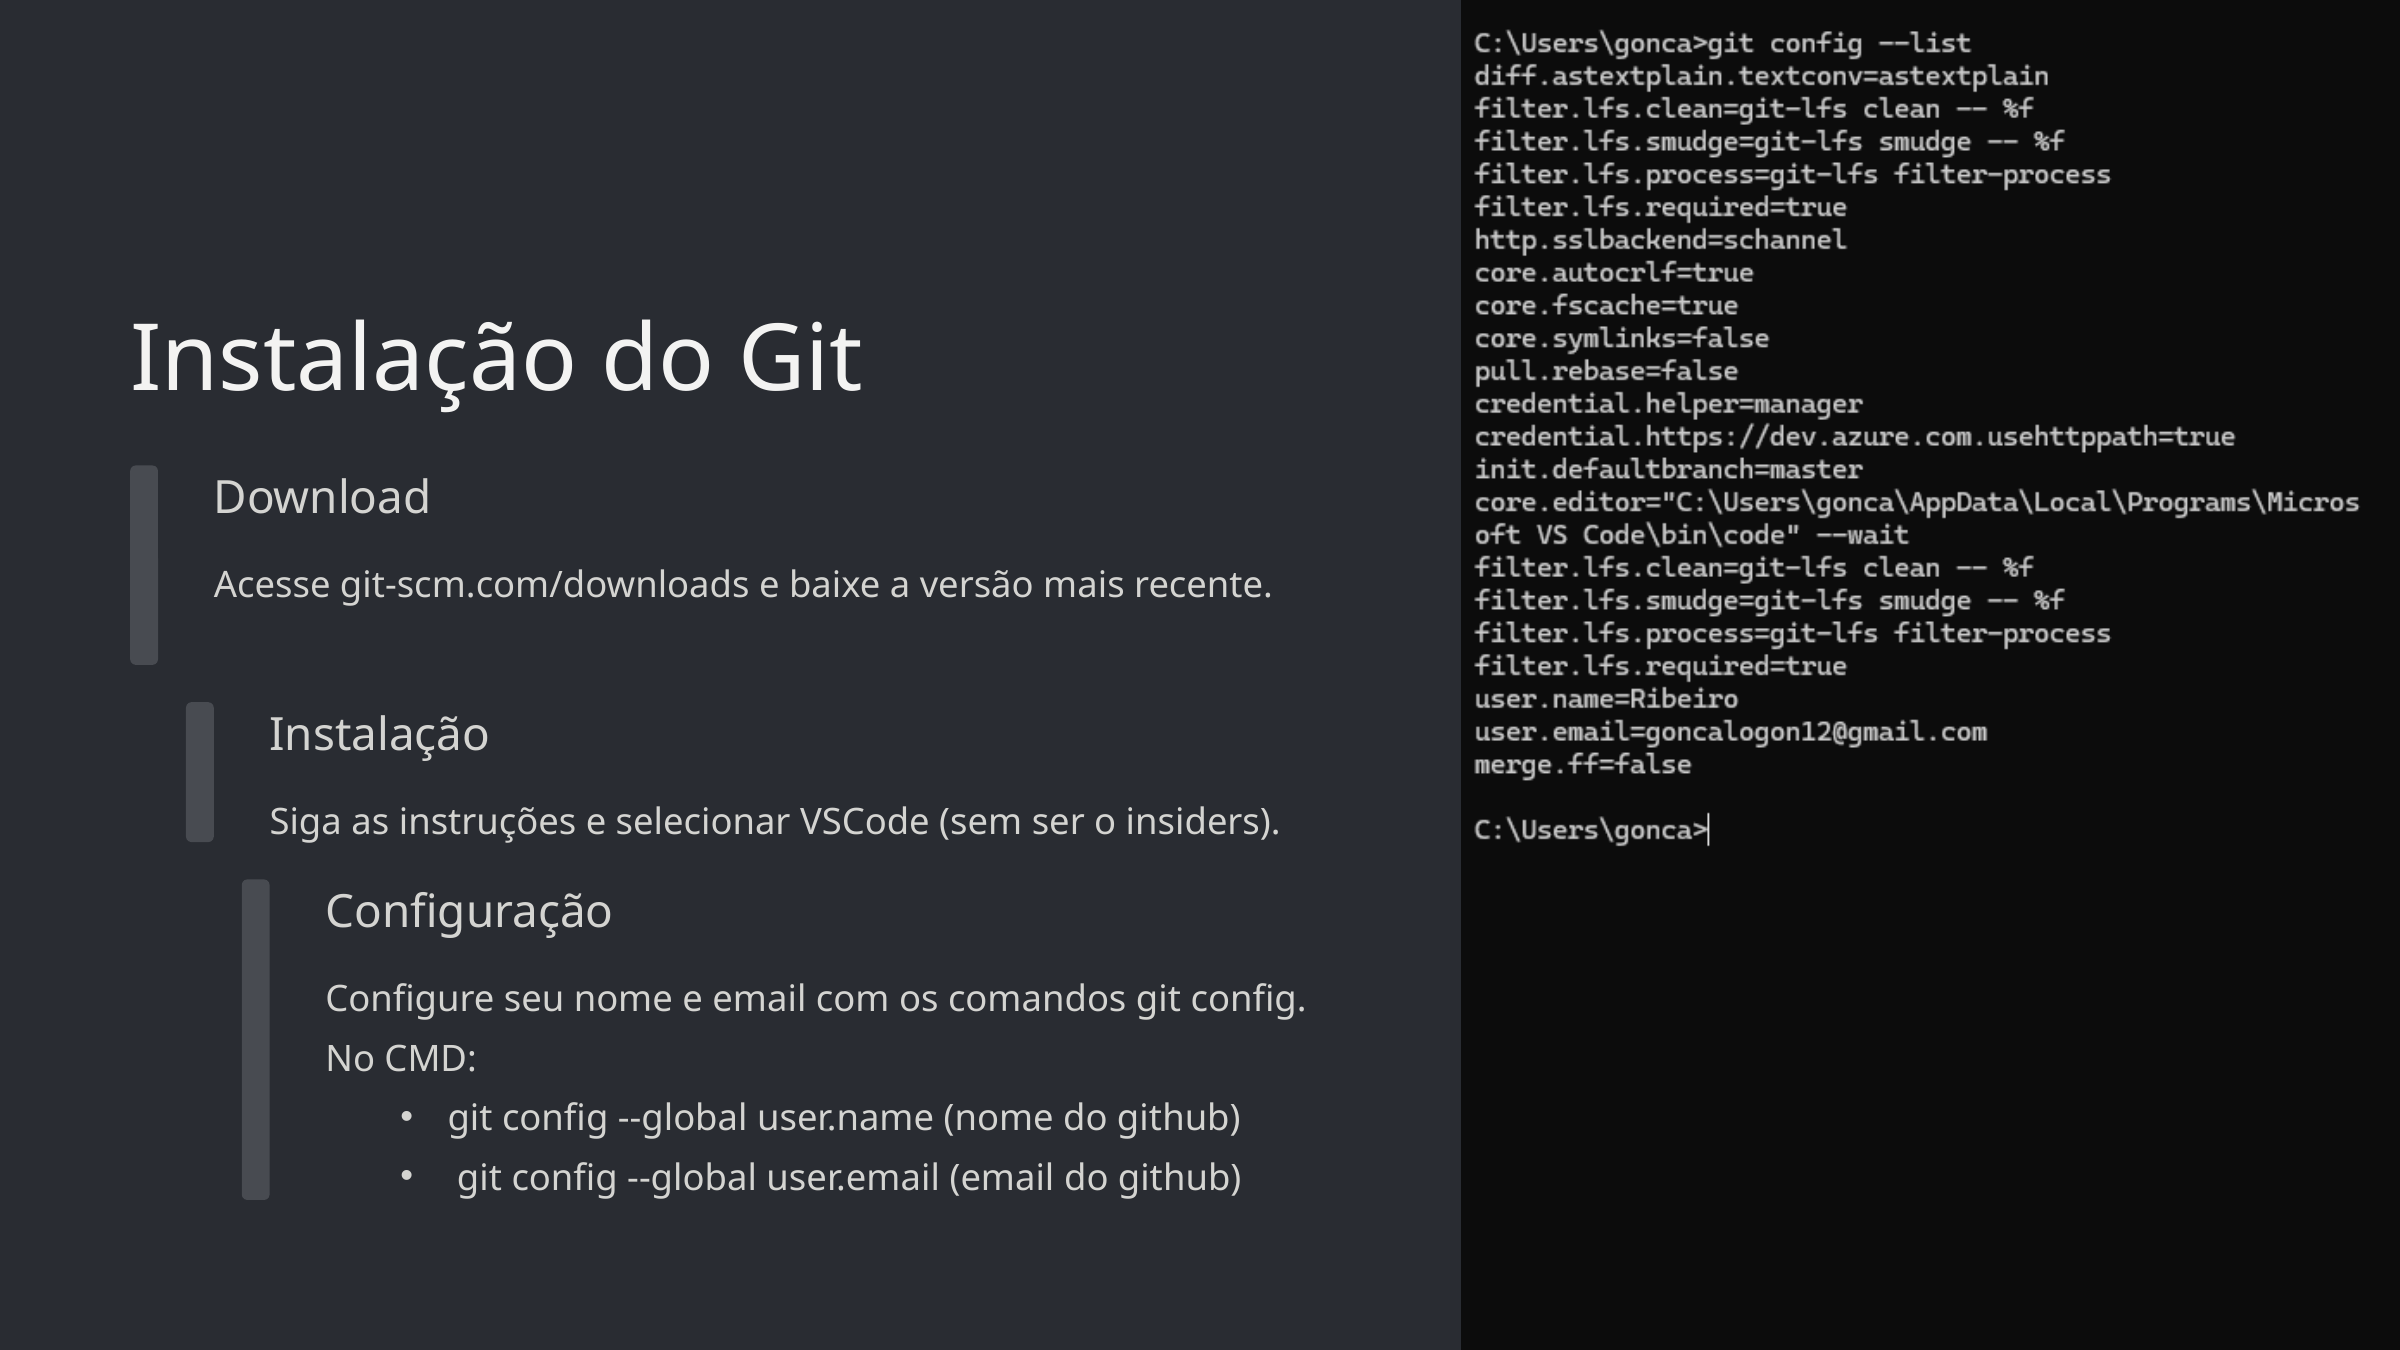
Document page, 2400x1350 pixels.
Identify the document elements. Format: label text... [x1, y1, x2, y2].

text_box Download [213, 465, 679, 524]
text_box Instalação do Git [130, 293, 1061, 410]
picture [1461, 0, 2400, 1350]
text_box Siga as instruções e selecionar VSCode (sem ser o insiders). [269, 782, 1370, 843]
text_box Configure seu nome e email com os comandos git config. No CMD: git config --global user.name (nome do github) git config --global user.email (email do github) [325, 959, 1370, 1251]
text_box [241, 879, 270, 1201]
text_box [130, 465, 159, 665]
text_box [185, 702, 214, 843]
text_box Instalação [269, 702, 735, 761]
text_box Acesse git-scm.com/downloads e baixe a versão mais recente. [213, 545, 1370, 665]
text_box Configuração [325, 879, 791, 938]
